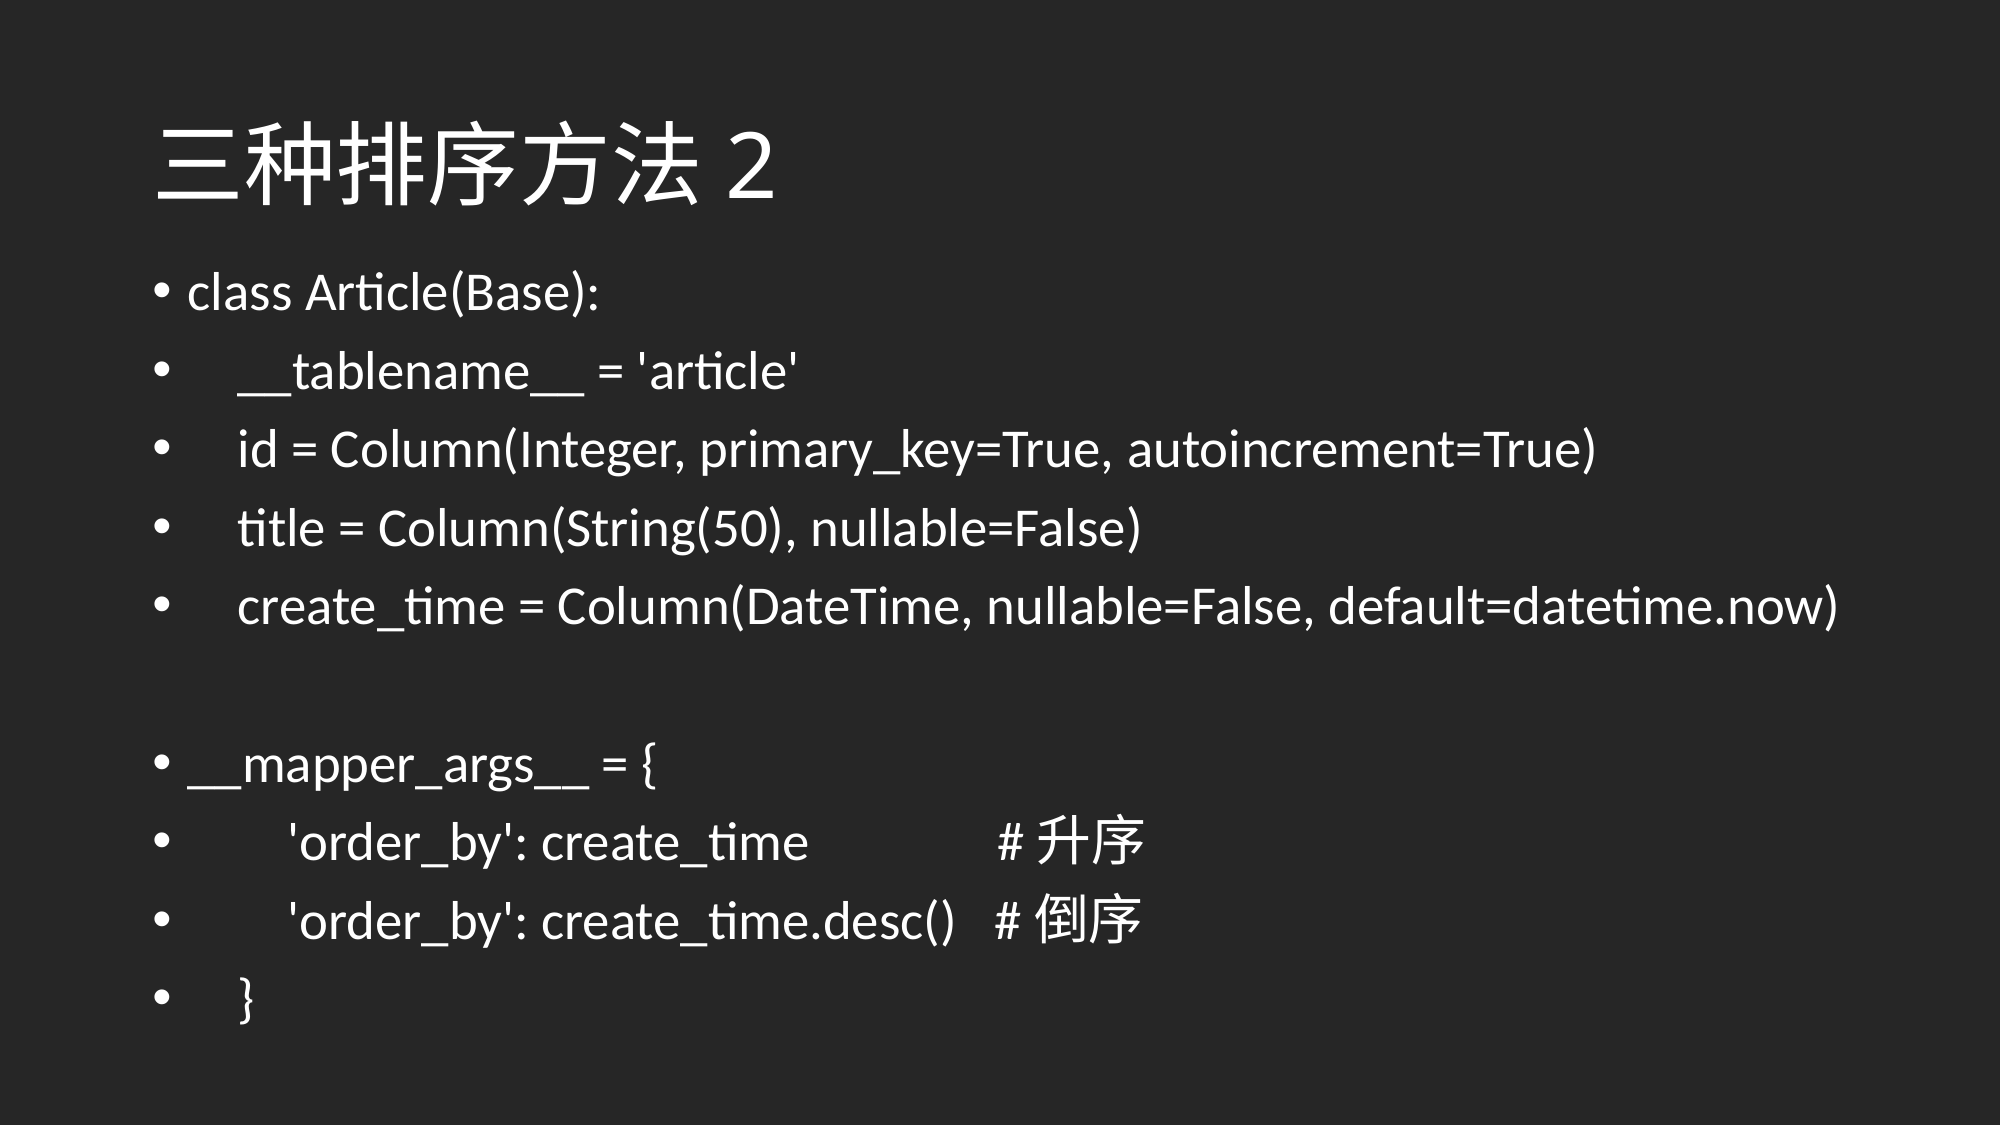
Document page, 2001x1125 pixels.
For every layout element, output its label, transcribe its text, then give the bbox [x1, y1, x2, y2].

title 三种排序方法2 [137, 59, 1863, 256]
list class Article(Base): __tablename__ = 'article' id = Column(Integer, primary_key=True, autoincrement=True) title = Column(String(50), nullable=False) create_time = Column(DateTime, nullable=False, default=datetime.now) __mapper_args__ = { 'order_by': create_time #升序 'order_by': create_time.desc() #倒序 } [137, 256, 1863, 1093]
